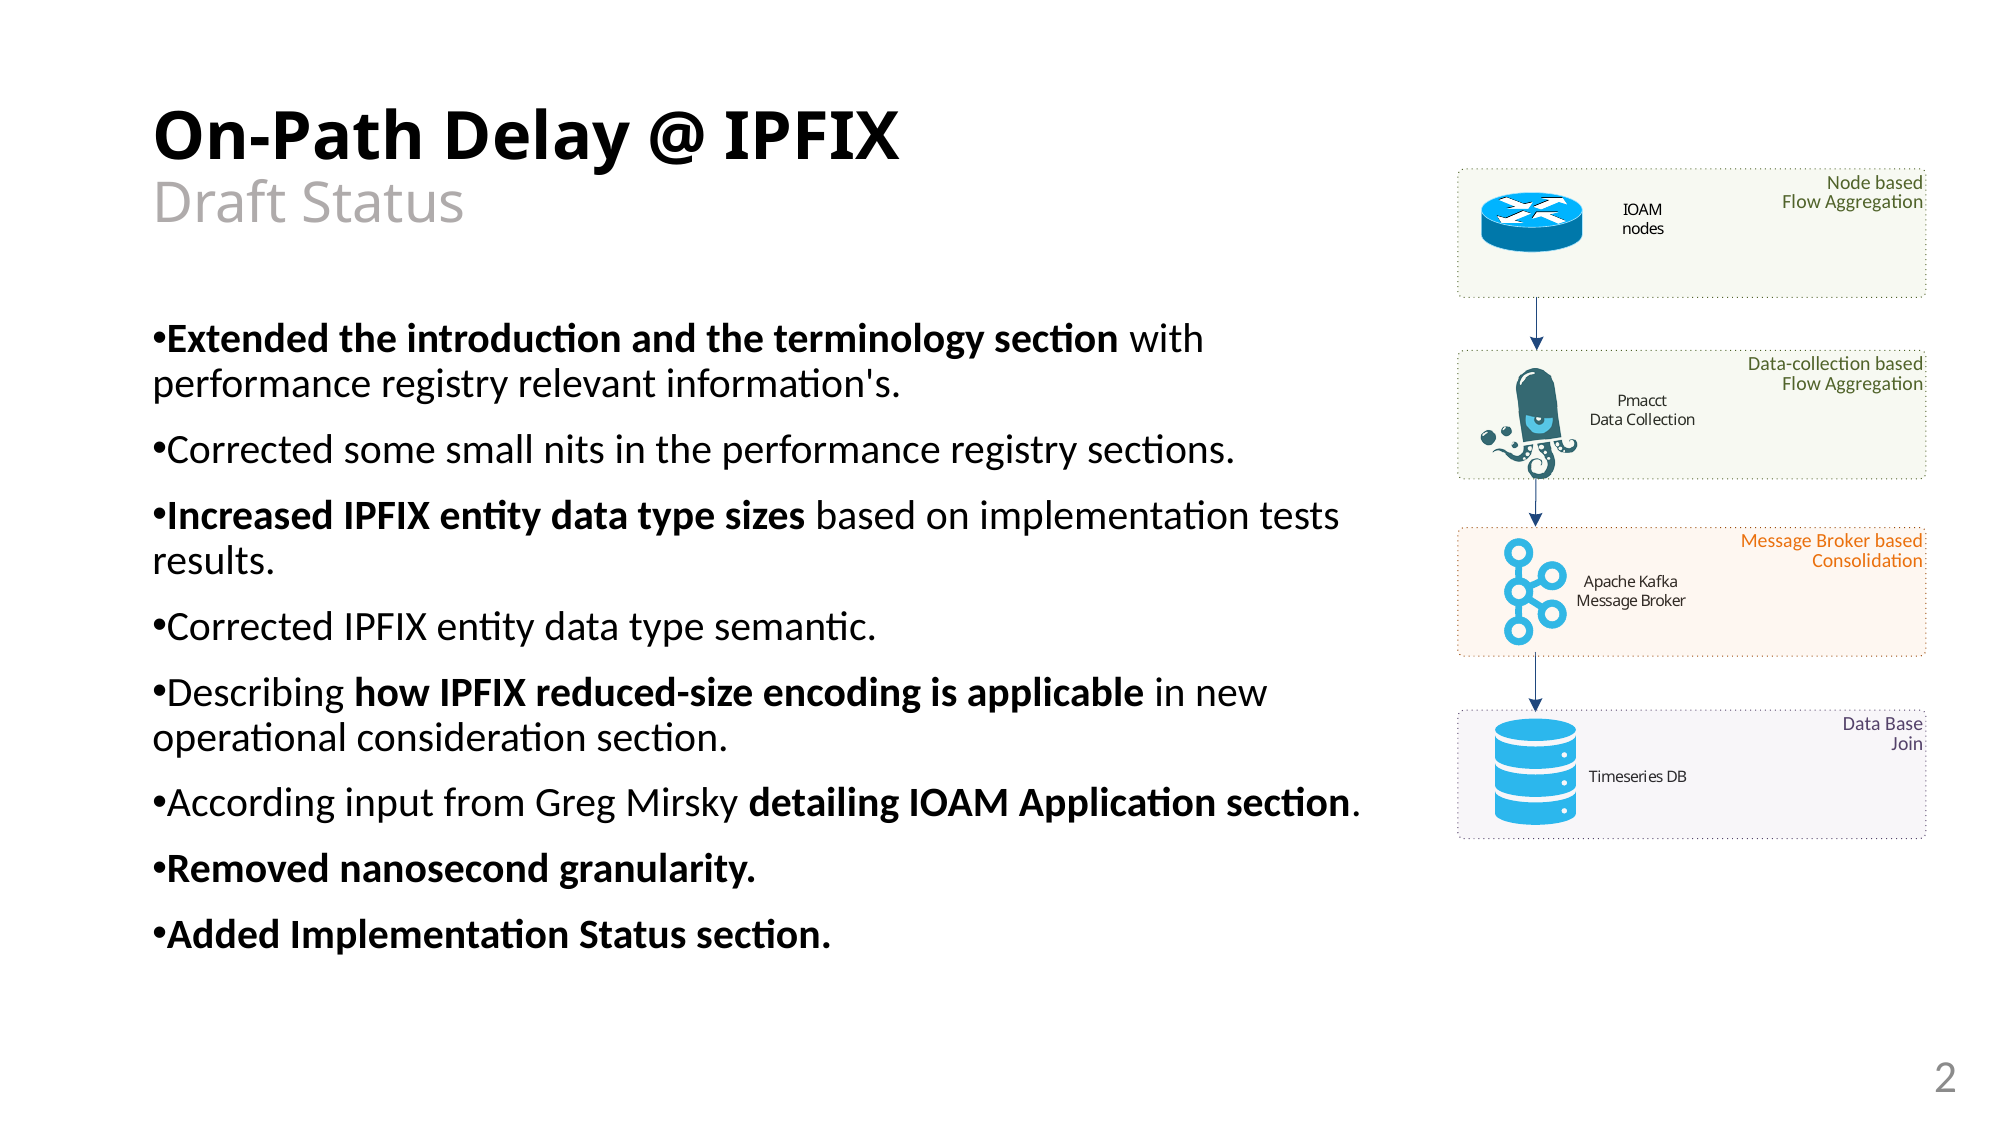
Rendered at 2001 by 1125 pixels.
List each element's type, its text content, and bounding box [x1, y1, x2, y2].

title On-Path Delay @ IPFIX Draft Status [137, 59, 1863, 278]
list Extended the introduction and the terminology section with performance registry relevant information's. Corrected some small nits in the performance registry sections. Increased IPFIX entity data type sizes based on implementation tests results. Corrected IPFIX entity data type semantic. Describing how IPFIX reduced-size encoding is applicable in new operational consideration section. According input from Greg Mirsky detailing IOAM Application section. Removed nanosecond granularity. Added Implementation Status section. [137, 309, 1416, 1014]
slide_number 2 [1904, 1043, 1973, 1104]
picture [1456, 164, 1939, 840]
